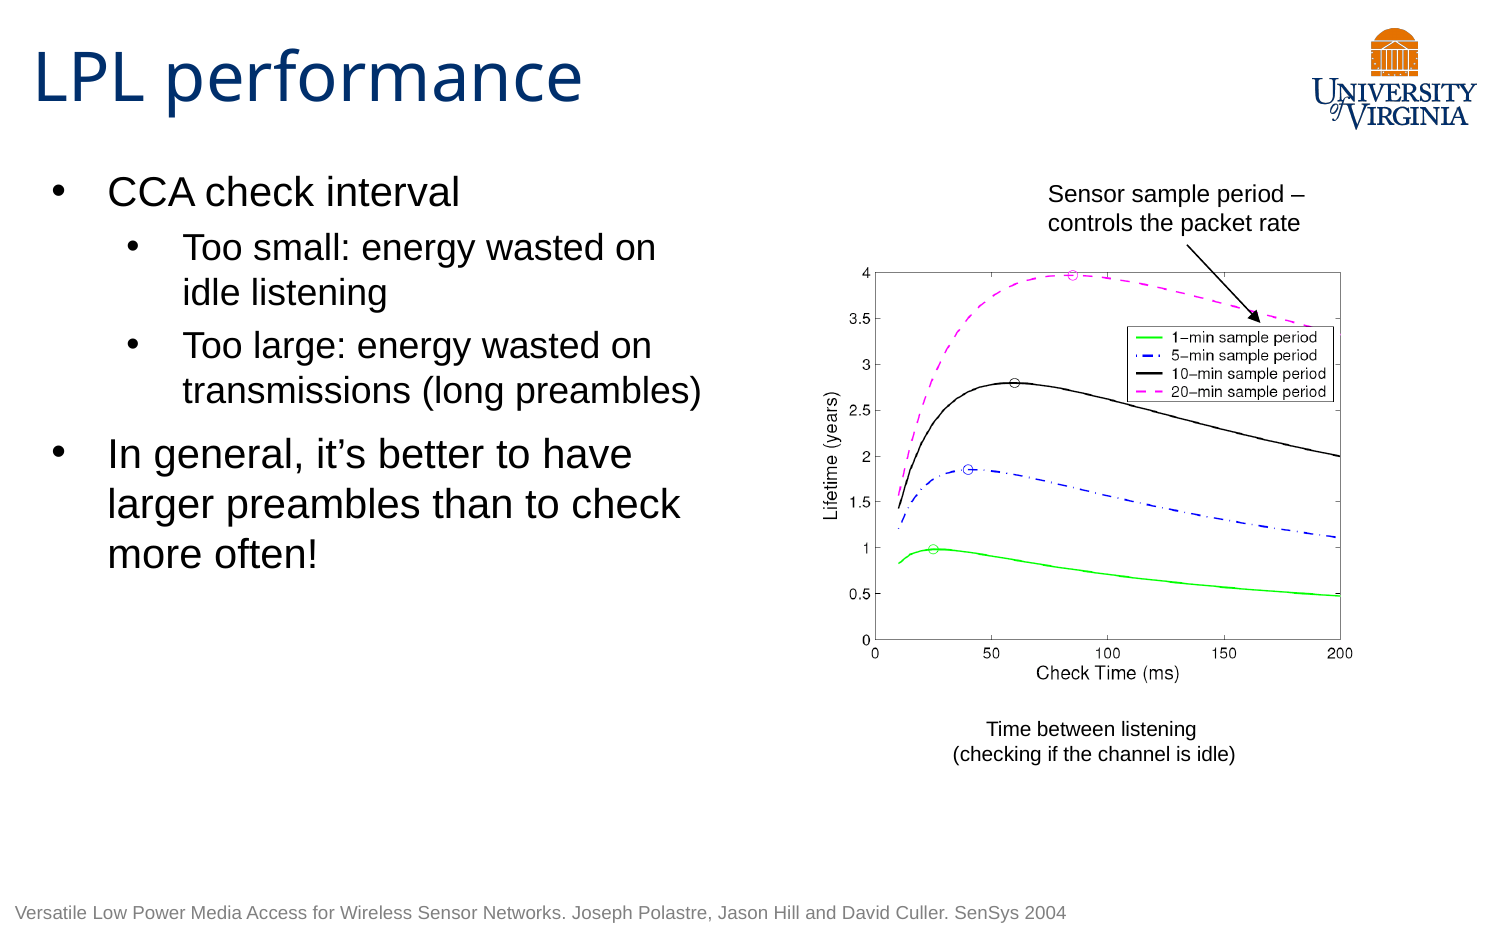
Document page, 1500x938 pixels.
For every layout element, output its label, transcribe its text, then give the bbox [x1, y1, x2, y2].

text_box Sensor sample period – controls the packet rate [1033, 170, 1324, 227]
title LPL performance [17, 14, 1297, 145]
list CCA check interval Too small: energy wasted on idle listening Too large: energy wasted on transmissions (long preambles) In general, it’s better to have larger preambles than to check more often! [17, 157, 728, 845]
picture [1312, 28, 1477, 130]
text_box Time between listening (checking if the channel is idle) [907, 708, 1282, 773]
text_box Versatile Low Power Media Access for Wireless Sensor Networks. Joseph Polastre, Jason Hill and David Culler. SenSys 2004 [0, 892, 1125, 931]
picture [789, 228, 1376, 698]
